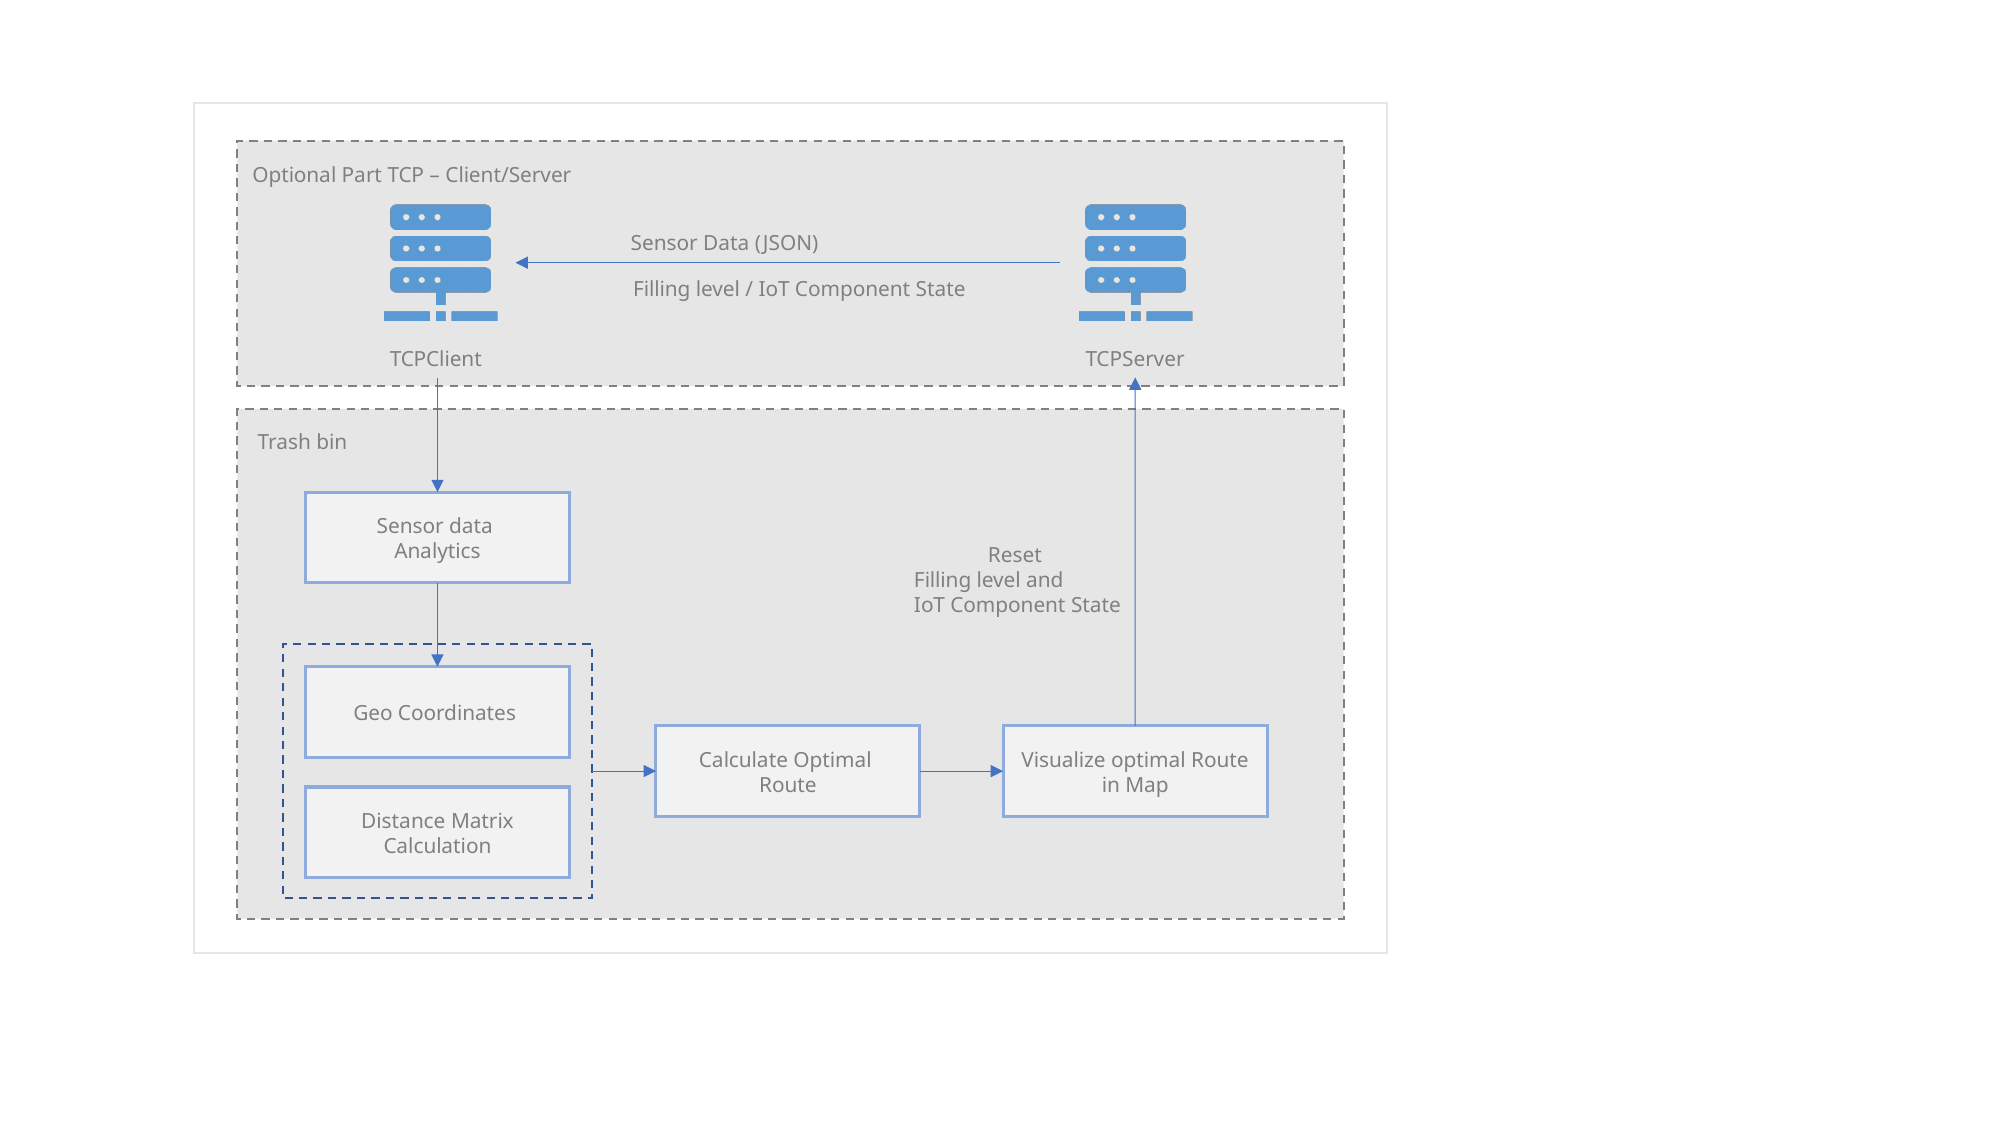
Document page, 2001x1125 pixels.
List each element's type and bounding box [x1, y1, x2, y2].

text_box [193, 103, 1388, 954]
